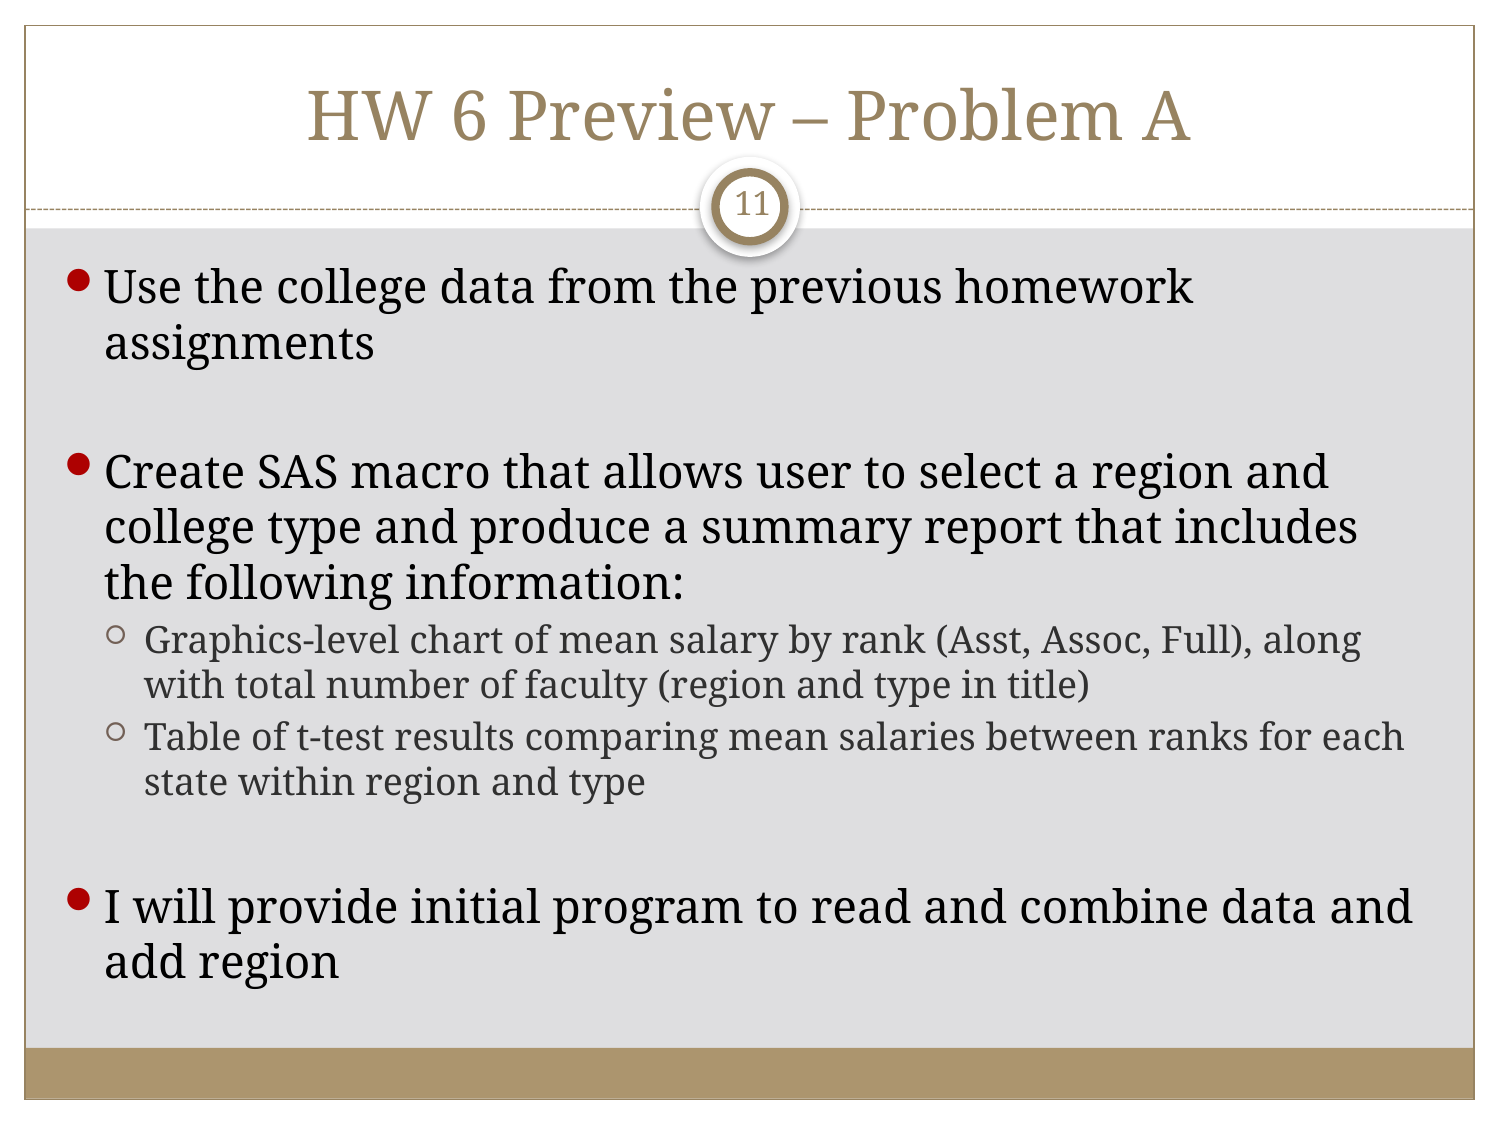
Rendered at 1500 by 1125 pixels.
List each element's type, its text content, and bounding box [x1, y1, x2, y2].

slide_number 11 [715, 168, 791, 241]
list Use the college data from the previous homework assignments Create SAS macro that allows user to select a region and college type and produce a summary report that includes the following information: Graphics-level chart of mean salary by rank (Asst, Assoc, Full), along with total number of faculty (region and type in title) Table of t-test results comparing mean salaries between ranks for each state within region and type I will provide initial program to read and combine data and add region [49, 250, 1445, 1001]
title HW 6 Preview – Problem A [49, 37, 1450, 162]
